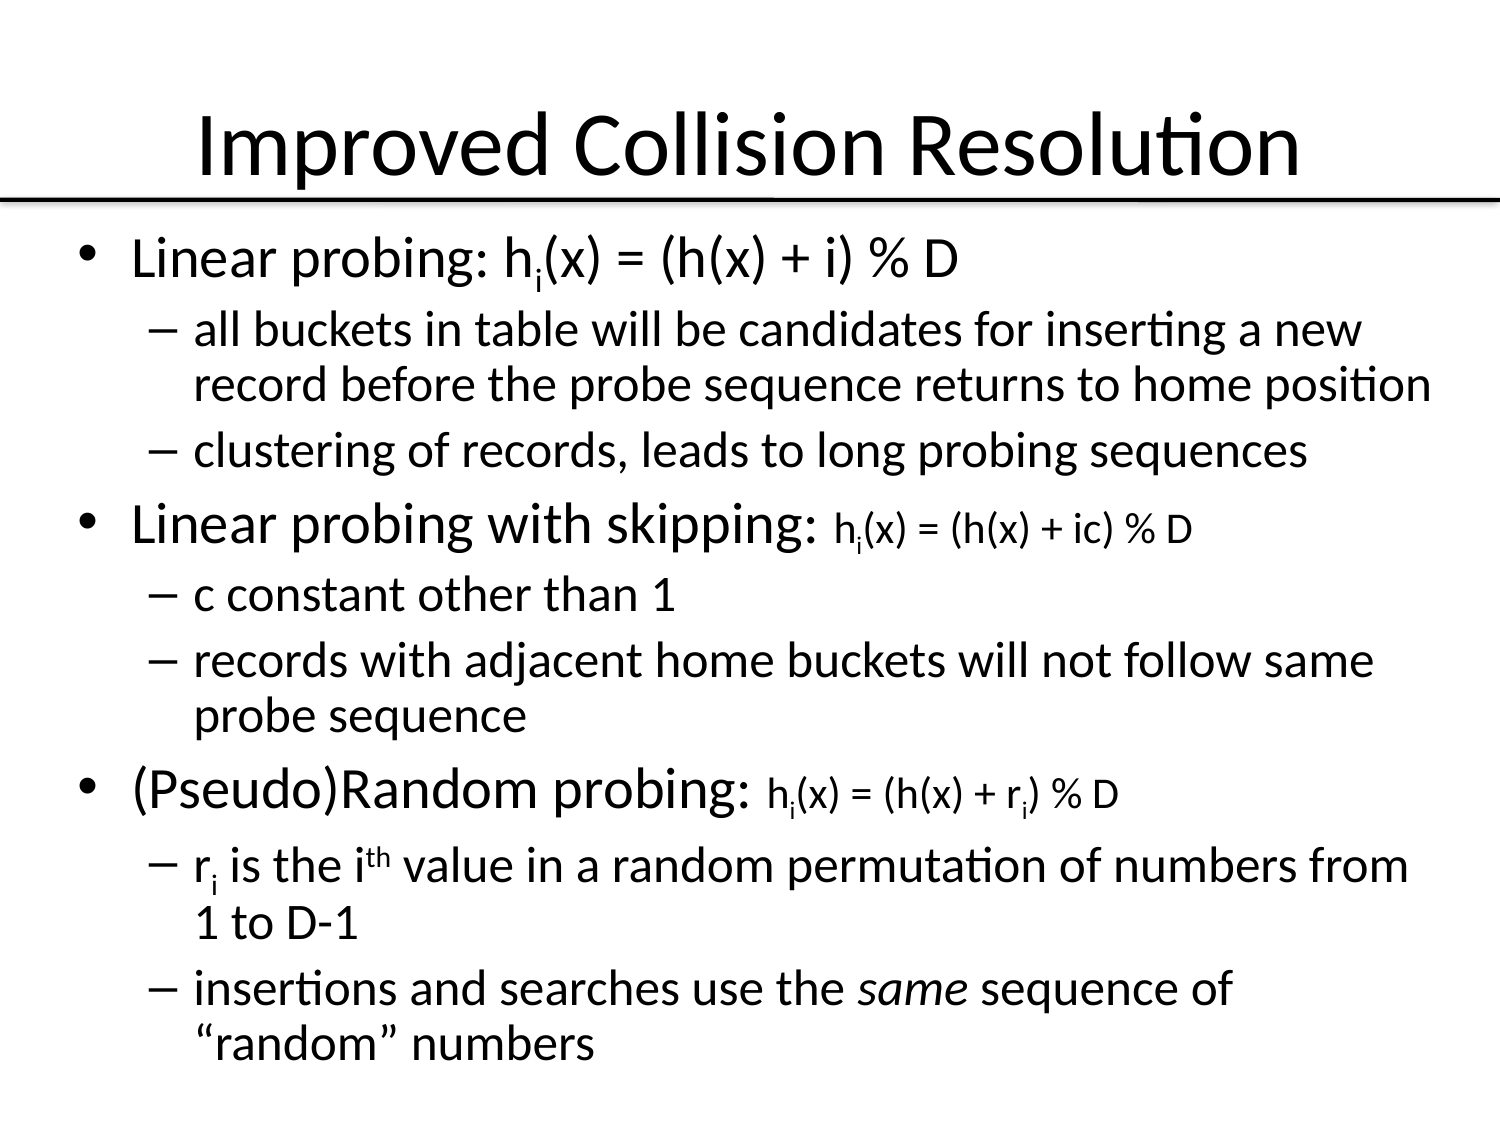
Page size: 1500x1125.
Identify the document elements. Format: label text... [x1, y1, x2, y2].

title Improved Collision Resolution [75, 45, 1425, 196]
list Linear probing: hi(x) = (h(x) + i) % D all buckets in table will be candidates for inserting a new record before the probe sequence returns to home position clustering of records, leads to long probing sequences Linear probing with skipping: hi(x) = (h(x) + ic) % D c constant other than 1 records with adjacent home buckets will not follow same probe sequence (Pseudo)Random probing: hi(x) = (h(x) + ri) % D ri is the ith value in a random permutation of numbers from 1 to D-1 insertions and searches use the same sequence of “random” numbers [62, 212, 1450, 1125]
